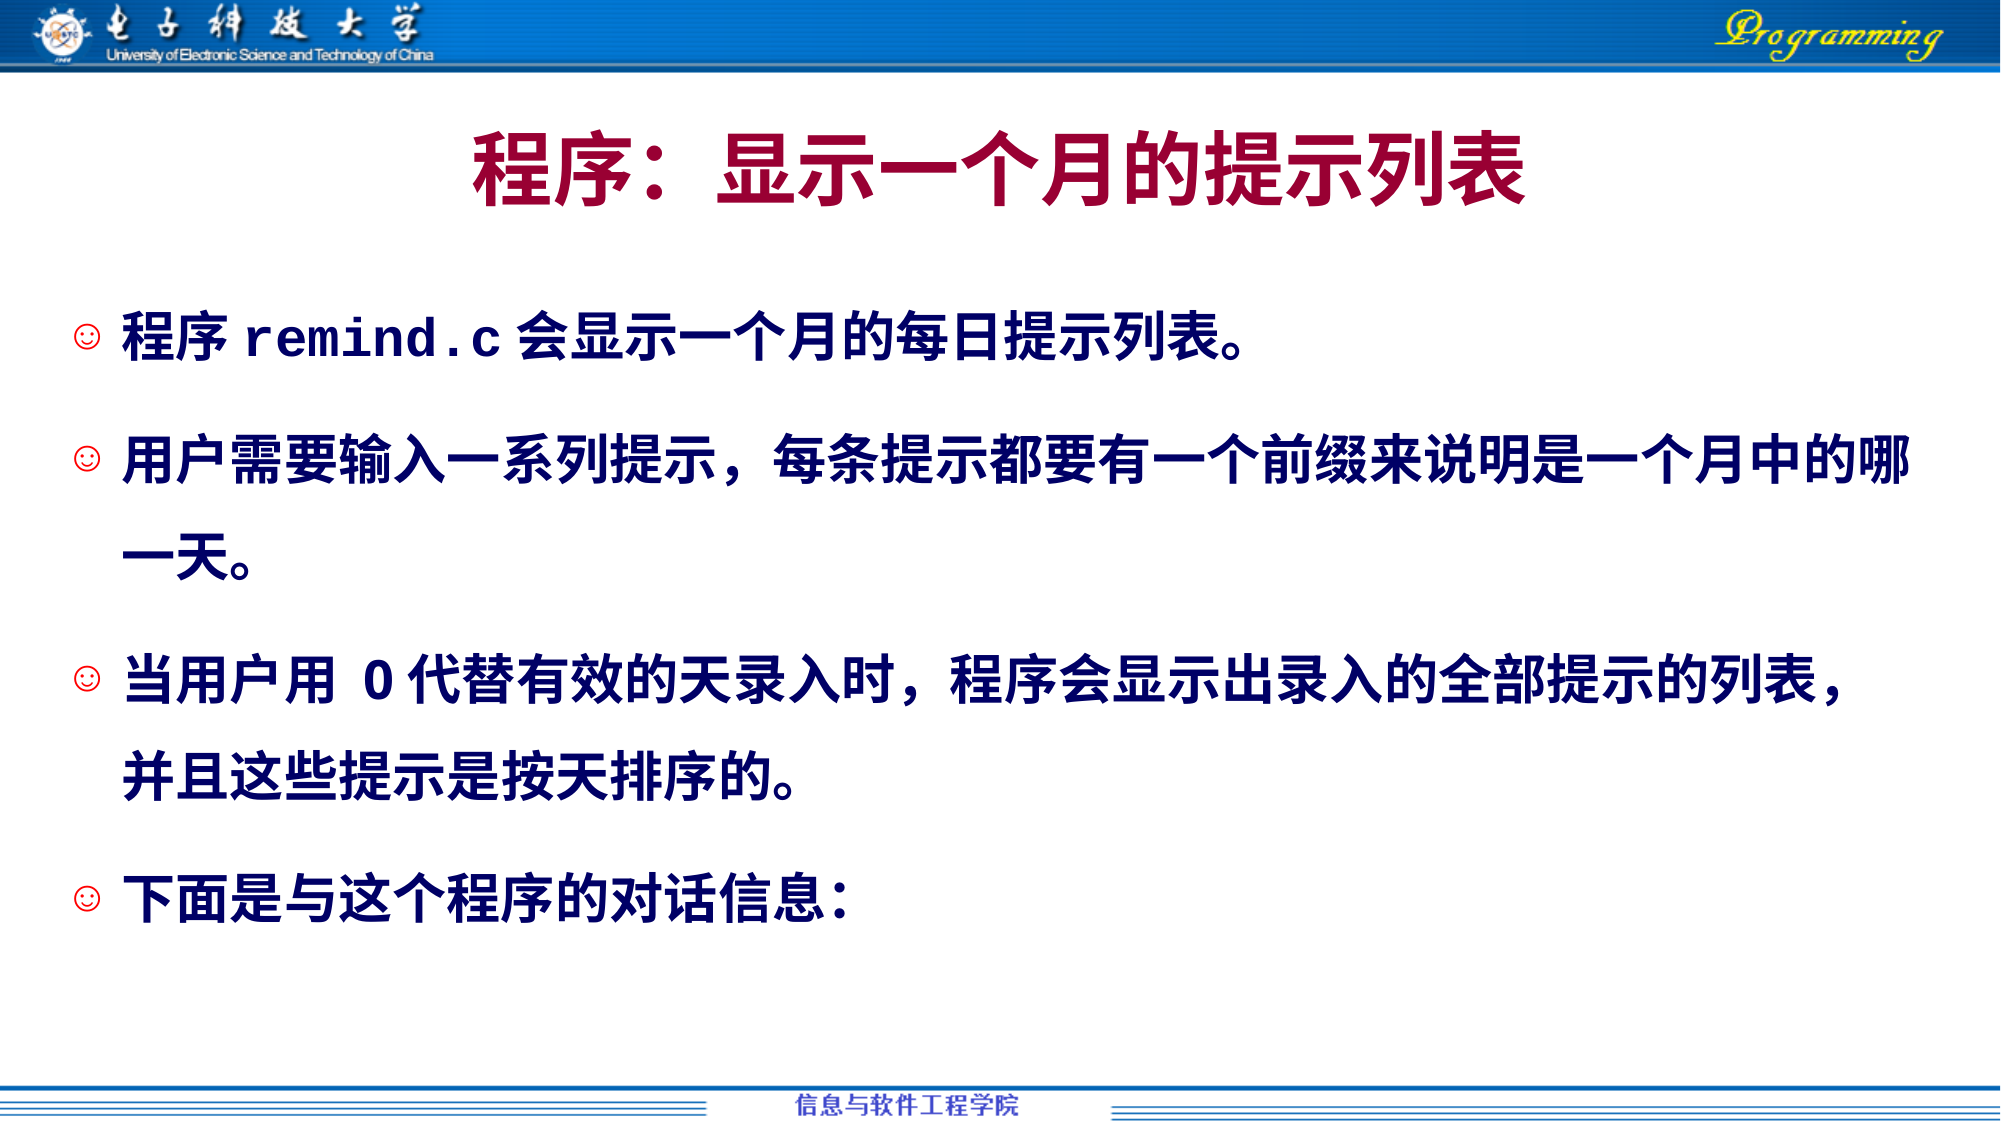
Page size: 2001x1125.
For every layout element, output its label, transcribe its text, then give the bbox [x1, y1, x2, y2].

picture [0, 0, 2001, 1125]
list 程序remind.c会显示一个月的每日提示列表。 用户需要输入一系列提示，每条提示都要有一个前缀来说明是一个月中的哪一天。 当用户用 0代替有效的天录入时，程序会显示出录入的全部提示的列表，并且这些提示是按天排序的。 下面是与这个程序的对话信息： [50, 262, 1934, 1075]
title 程序：显示一个月的提示列表 [350, 110, 1650, 224]
